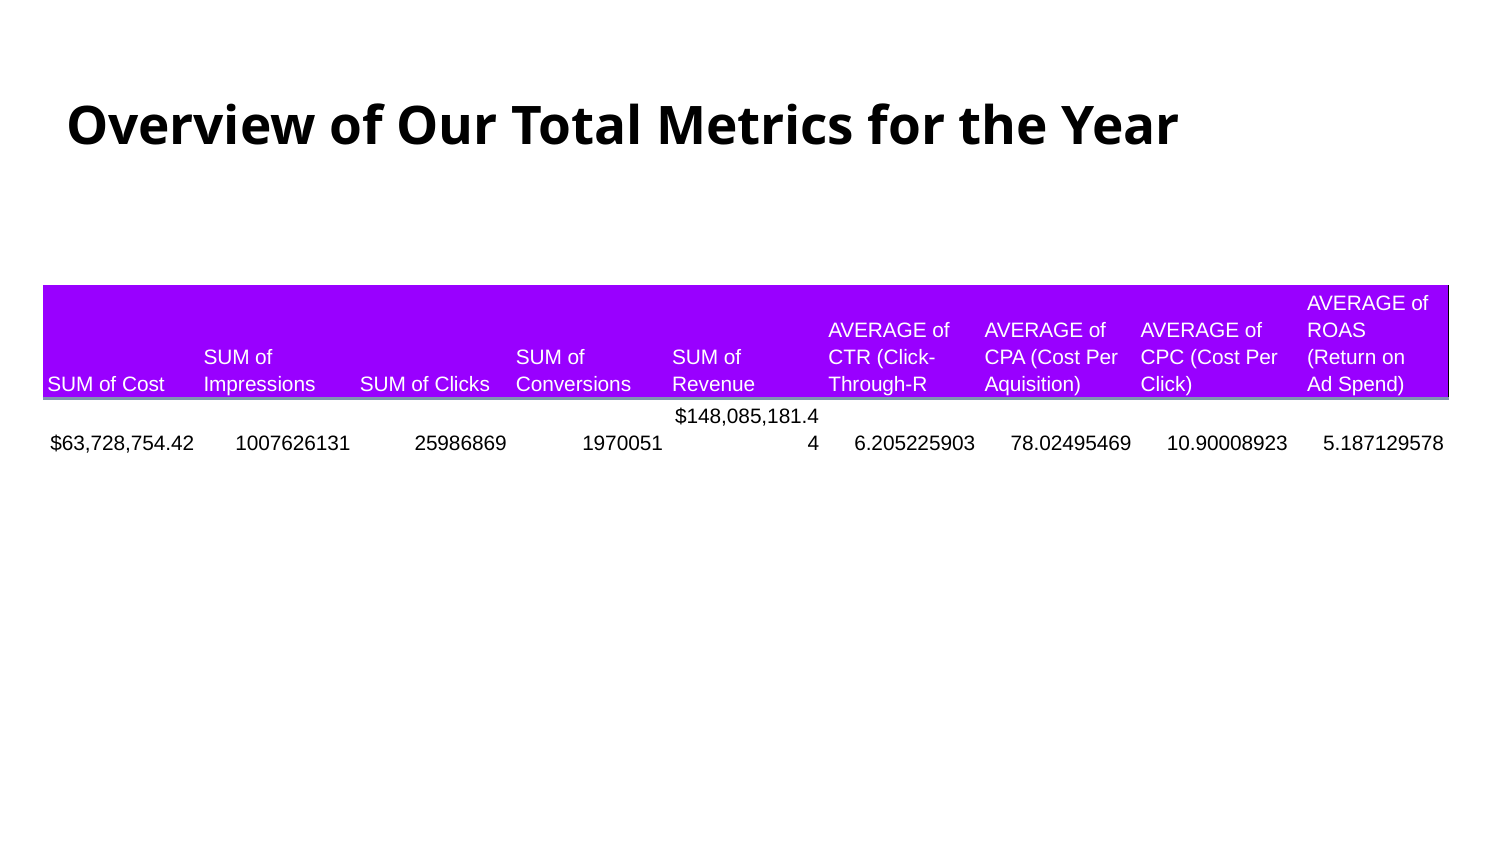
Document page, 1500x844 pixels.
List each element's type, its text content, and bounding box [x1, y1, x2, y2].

table_cell 25986869 [355, 400, 511, 458]
table_header AVERAGE of CPA (Cost Per Aquisition) [980, 285, 1136, 397]
table_cell 6.205225903 [824, 400, 980, 458]
table_cell $63,728,754.42 [43, 400, 199, 458]
table_header SUM of Impressions [199, 285, 355, 397]
table_header AVERAGE of ROAS (Return on Ad Spend) [1292, 285, 1448, 397]
table_cell 5.187129578 [1292, 400, 1448, 458]
title Overview of Our Total Metrics for the Year [51, 72, 1449, 176]
table_cell 10.90008923 [1136, 400, 1292, 458]
table_header SUM of Cost [43, 285, 199, 397]
table_cell 1970051 [511, 400, 667, 458]
table_header AVERAGE of CPC (Cost Per Click) [1136, 285, 1292, 397]
table_header SUM of Clicks [355, 285, 511, 397]
table_cell 1007626131 [199, 400, 355, 458]
table_header SUM of Conversions [511, 285, 667, 397]
table_cell $148,085,181.44 [667, 400, 824, 458]
table_cell 78.02495469 [980, 400, 1136, 458]
table_header SUM of Revenue [667, 285, 824, 397]
table_header AVERAGE of CTR (Click-Through-R [824, 285, 980, 397]
